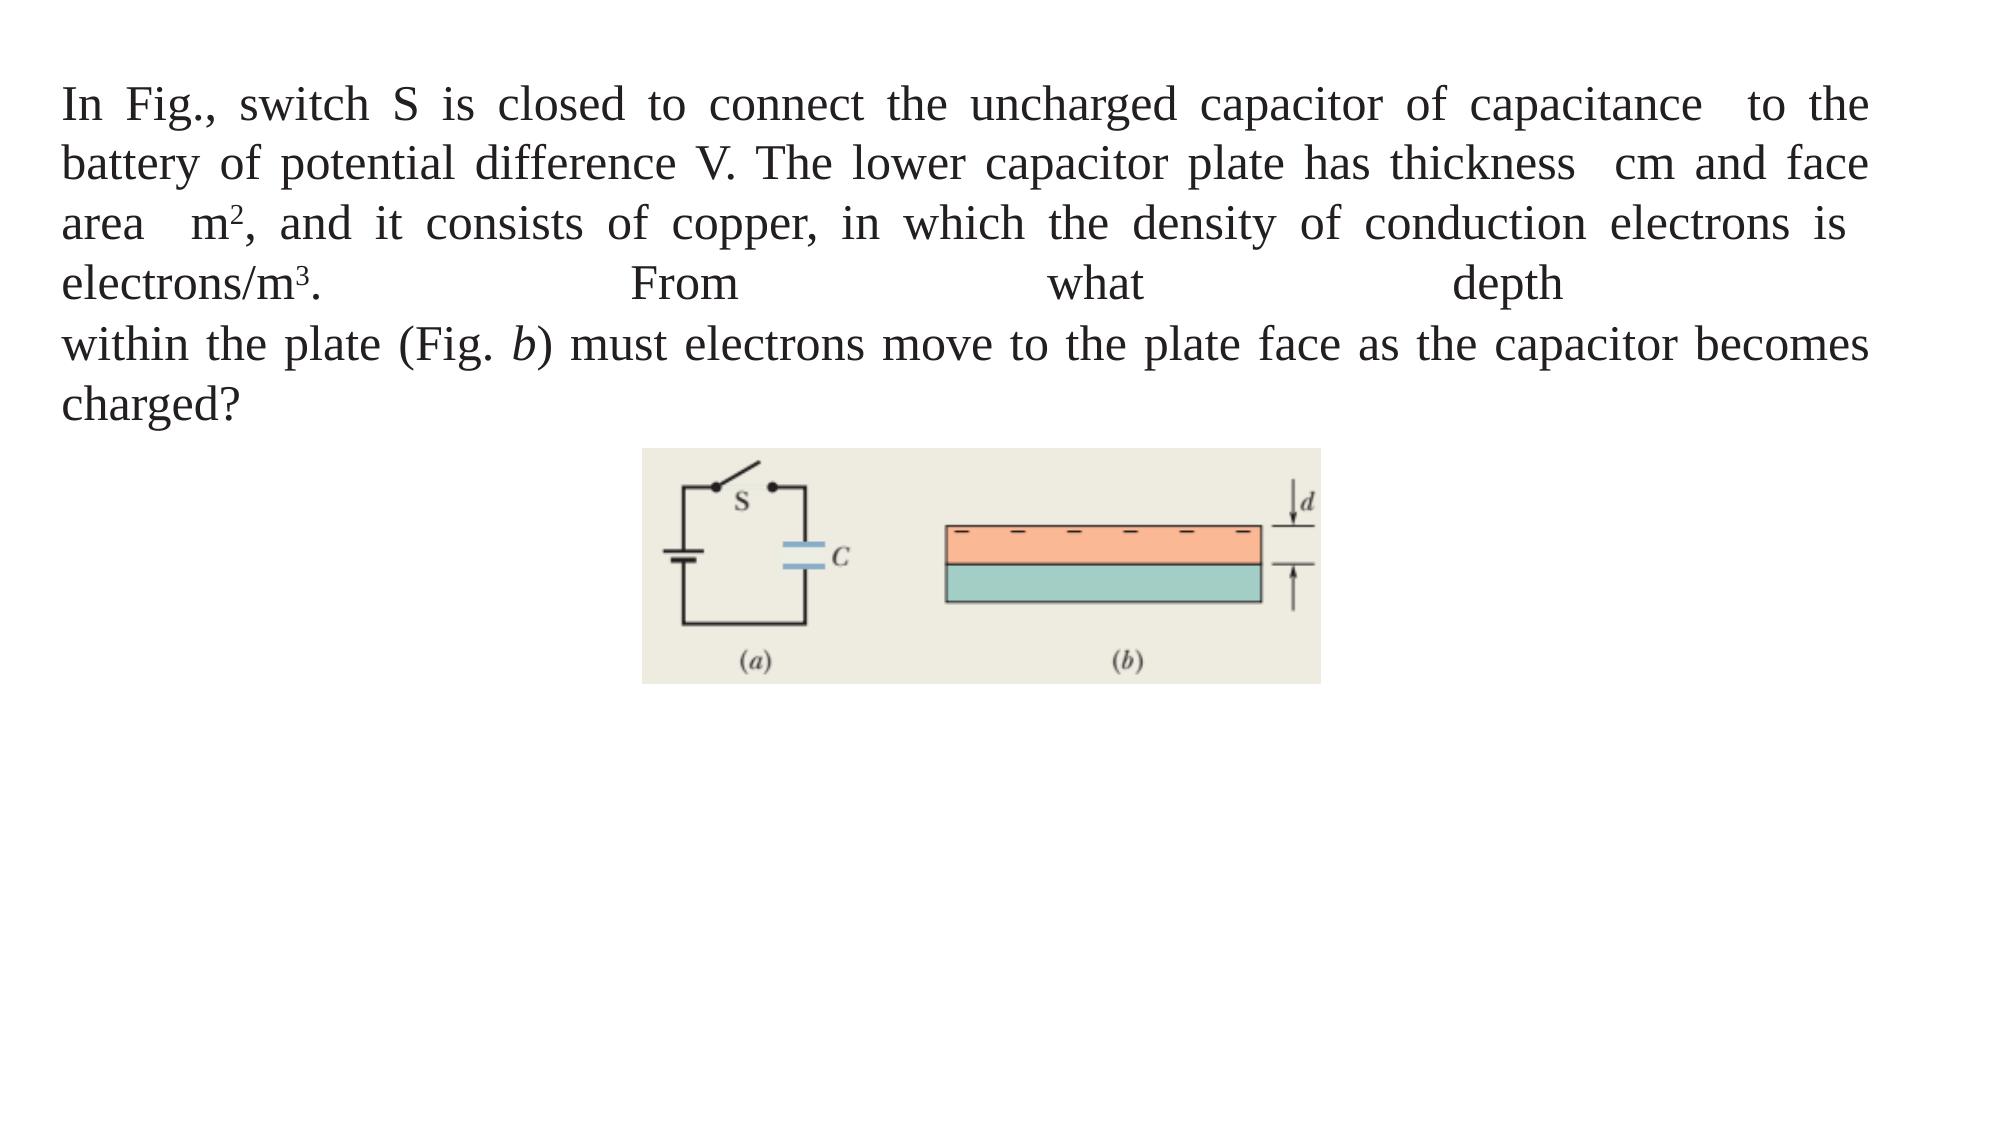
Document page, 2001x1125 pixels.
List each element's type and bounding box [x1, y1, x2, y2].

picture [641, 448, 1322, 685]
